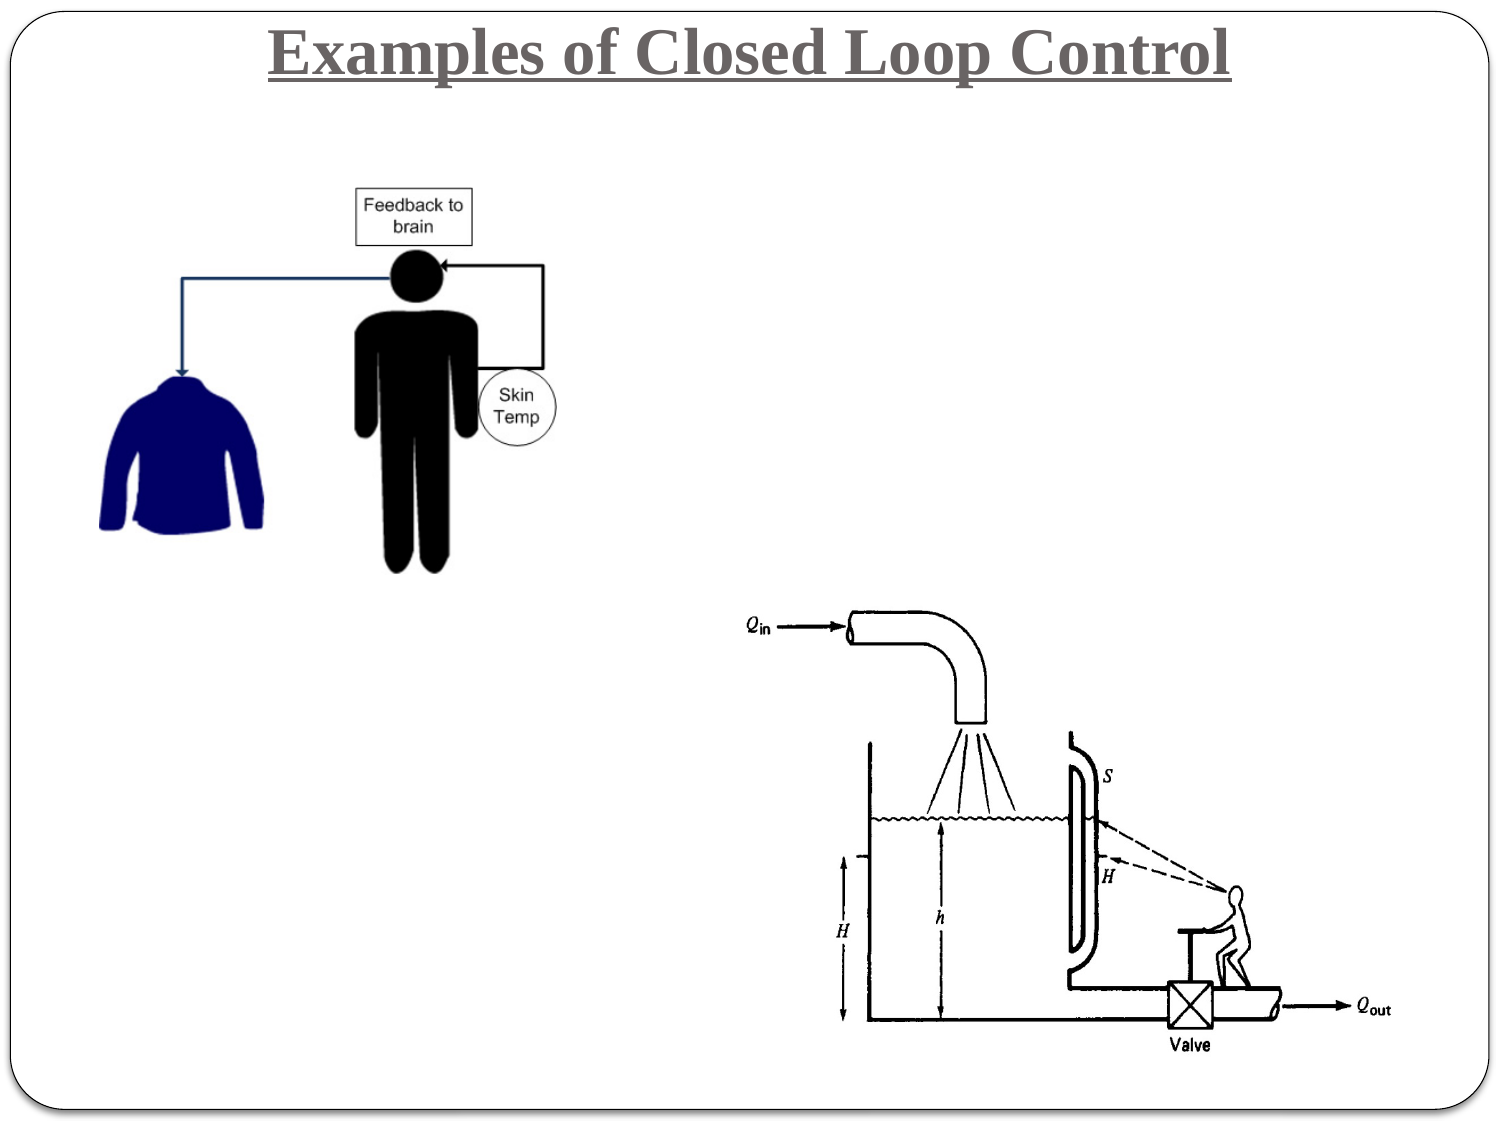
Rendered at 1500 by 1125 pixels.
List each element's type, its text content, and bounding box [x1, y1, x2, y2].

title Examples of Closed Loop Control [0, 0, 1500, 145]
picture [99, 187, 557, 576]
picture [724, 587, 1413, 1076]
